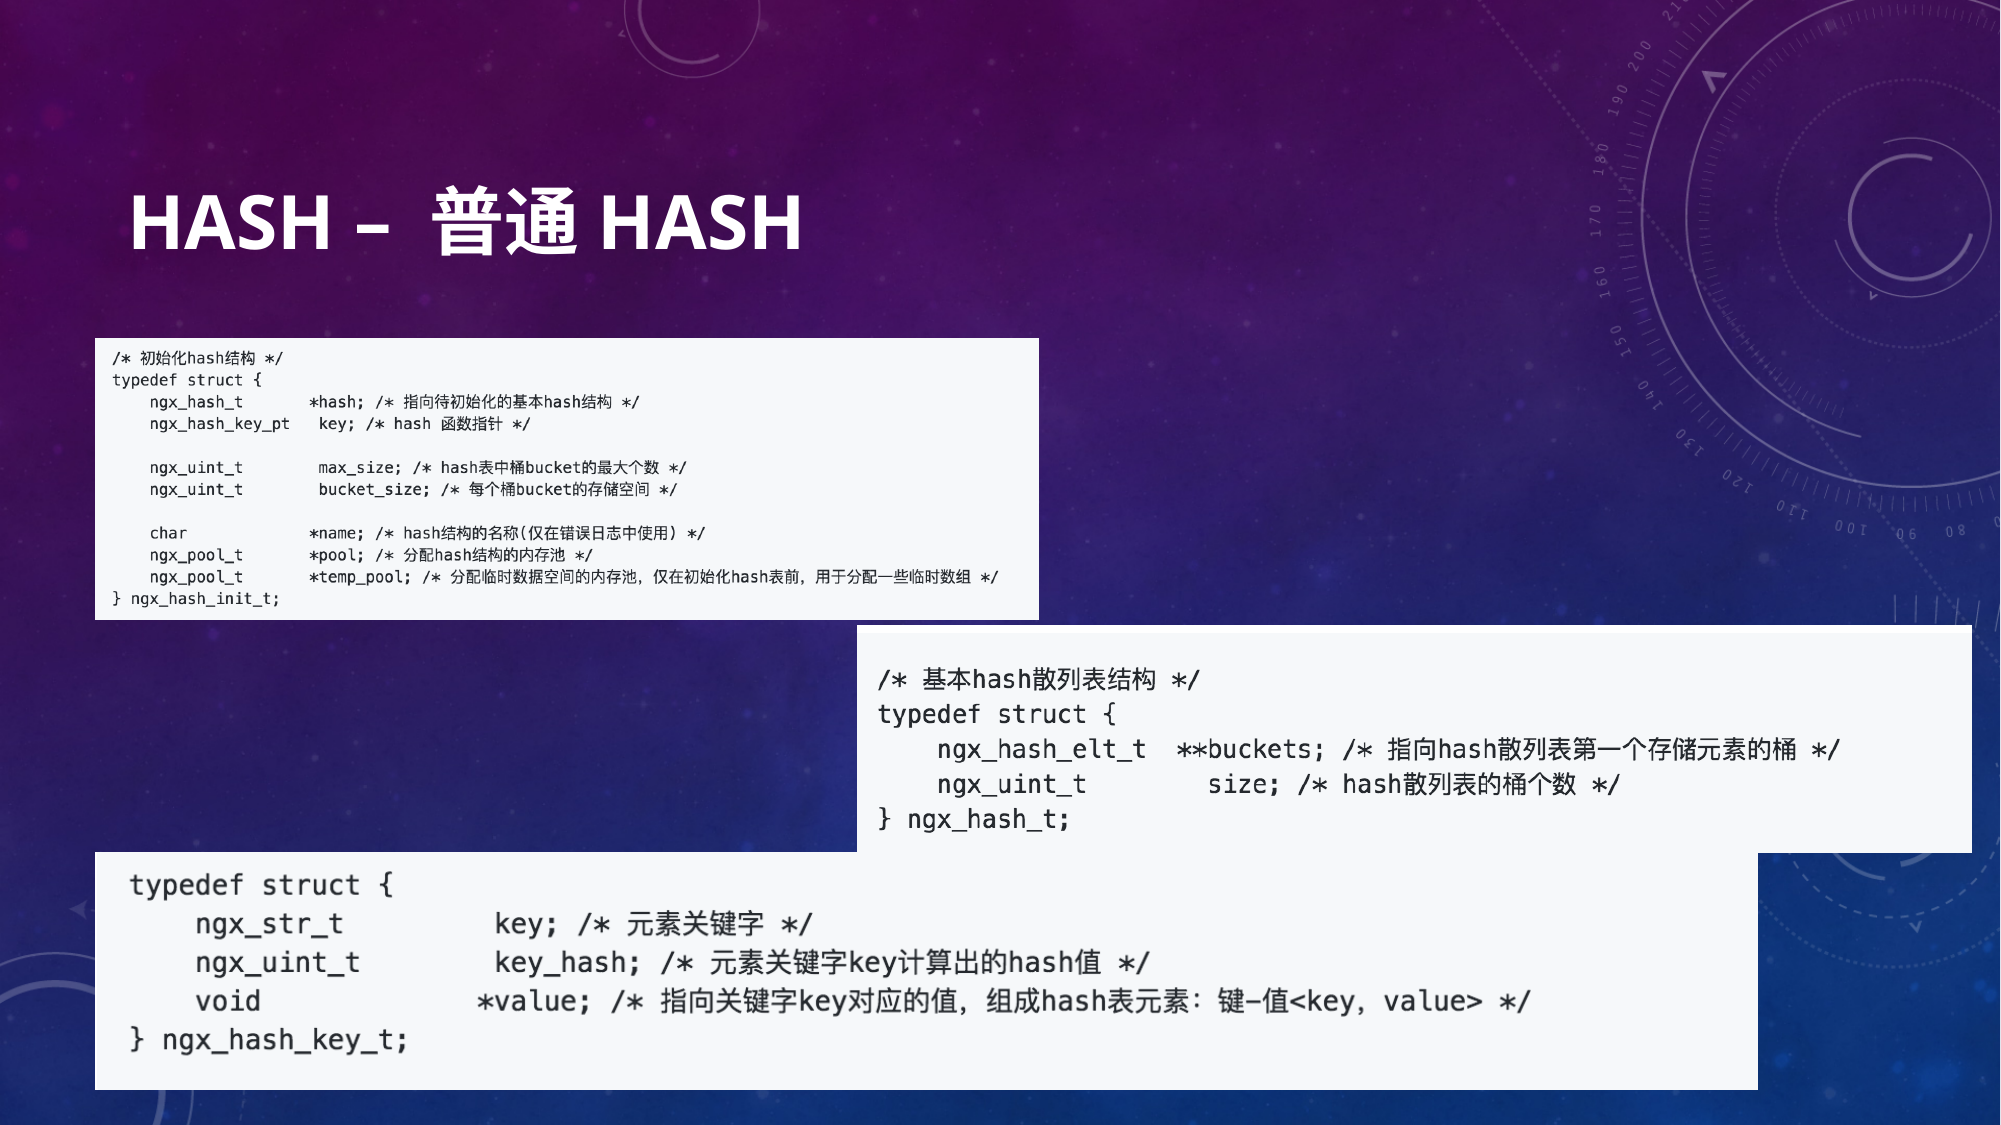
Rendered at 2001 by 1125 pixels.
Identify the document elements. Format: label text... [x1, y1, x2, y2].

picture [0, 0, 2001, 1125]
title Hash – 普通hash [112, 99, 1775, 339]
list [95, 852, 1759, 1090]
